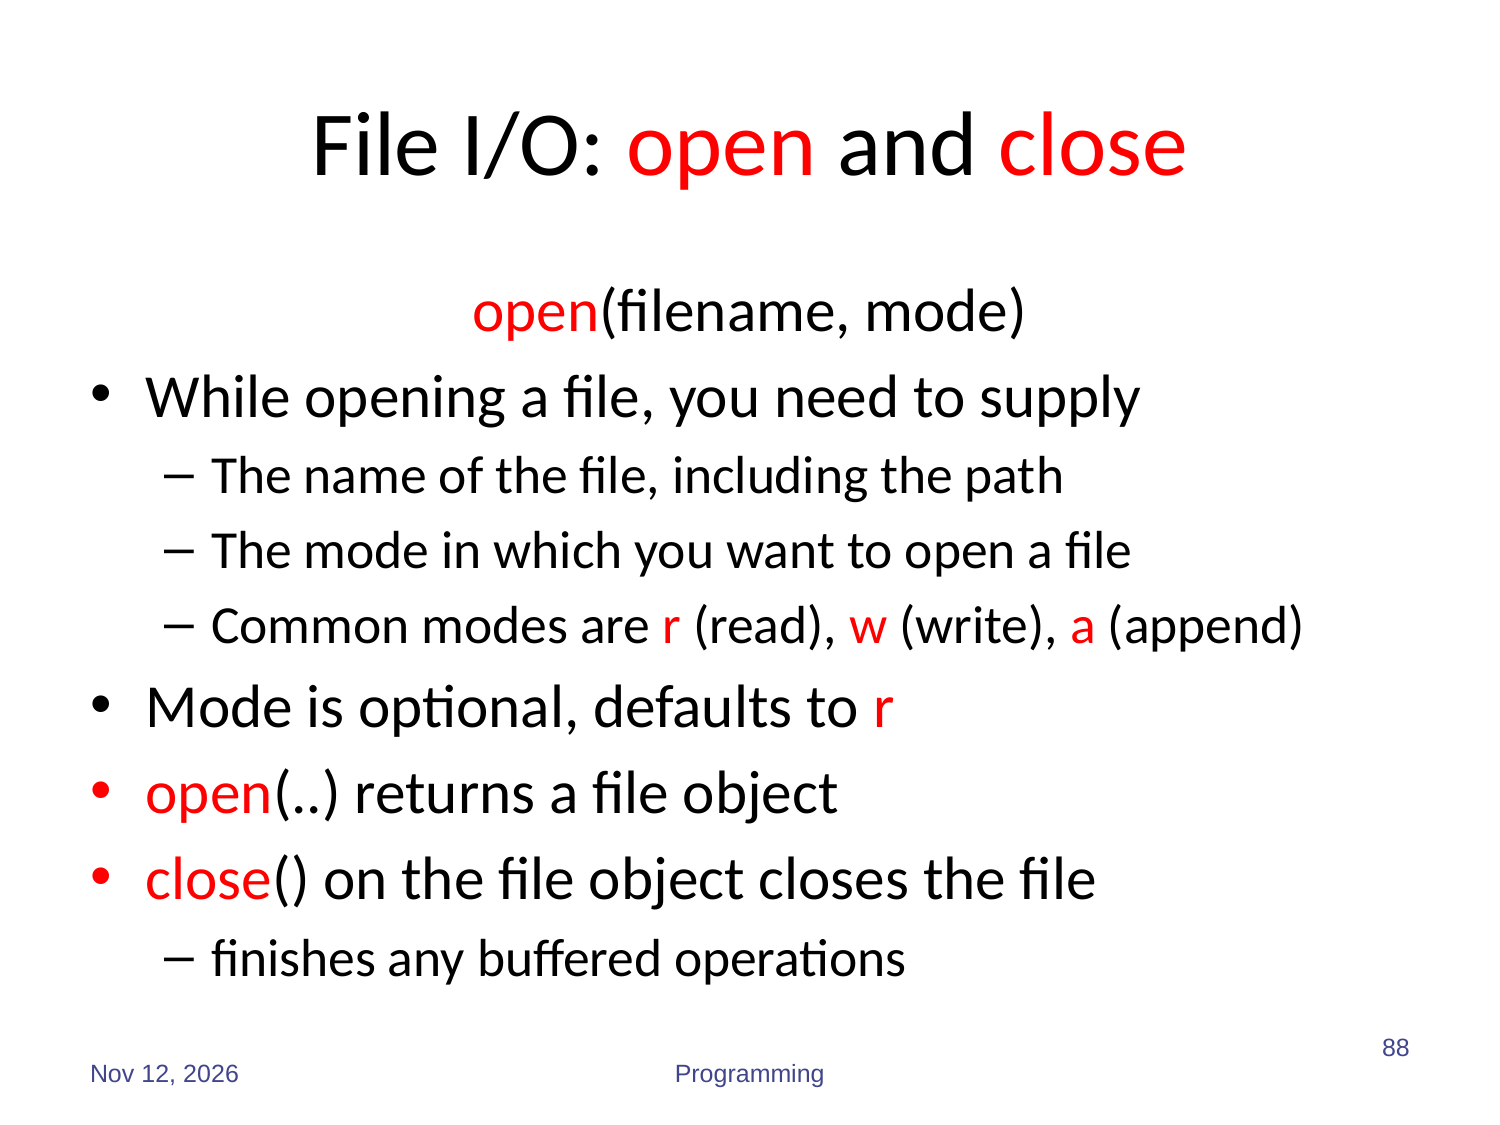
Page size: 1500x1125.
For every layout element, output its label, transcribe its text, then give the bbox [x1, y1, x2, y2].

list open(filename, mode) While opening a file, you need to supply The name of the file, including the path The mode in which you want to open a file Common modes are r (read), w (write), a (append) Mode is optional, defaults to r open(..) returns a file object close() on the file object closes the file finishes any buffered operations [75, 262, 1425, 1005]
slide_number Jan-25 [75, 1042, 425, 1103]
footer Programming [512, 1042, 988, 1103]
title File I/O: open and close [75, 45, 1425, 233]
slide_number 88 [1074, 1016, 1425, 1077]
